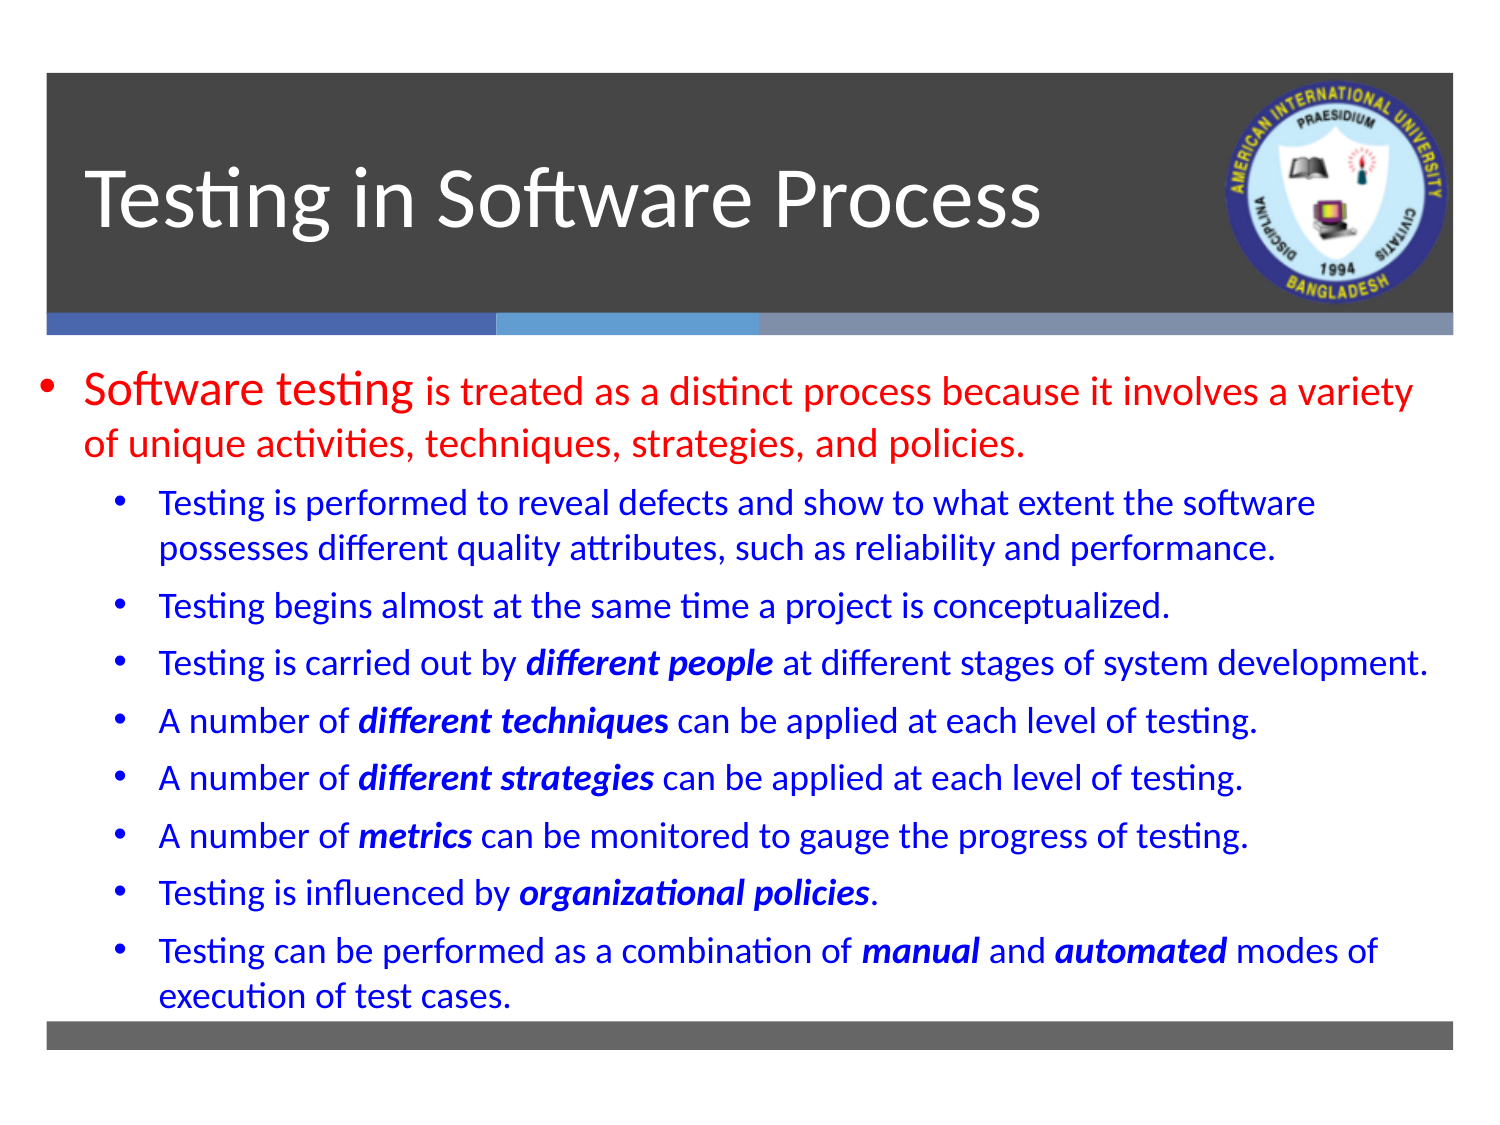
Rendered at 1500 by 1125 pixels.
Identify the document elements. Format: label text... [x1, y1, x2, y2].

text_box Software testing is treated as a distinct process because it involves a variety of unique activities, techniques, strategies, and policies. Testing is performed to reveal defects and show to what extent the software possesses different quality attributes, such as reliability and performance. Testing begins almost at the same time a project is conceptualized. Testing is carried out by different people at different stages of system development. A number of different techniques can be applied at each level of testing. A number of different strategies can be applied at each level of testing. A number of metrics can be monitored to gauge the progress of testing. Testing is influenced by organizational policies. Testing can be performed as a combination of manual and automated modes of execution of test cases. [24, 348, 1455, 1076]
title Testing in Software Process [69, 73, 1351, 253]
picture [1220, 75, 1454, 310]
